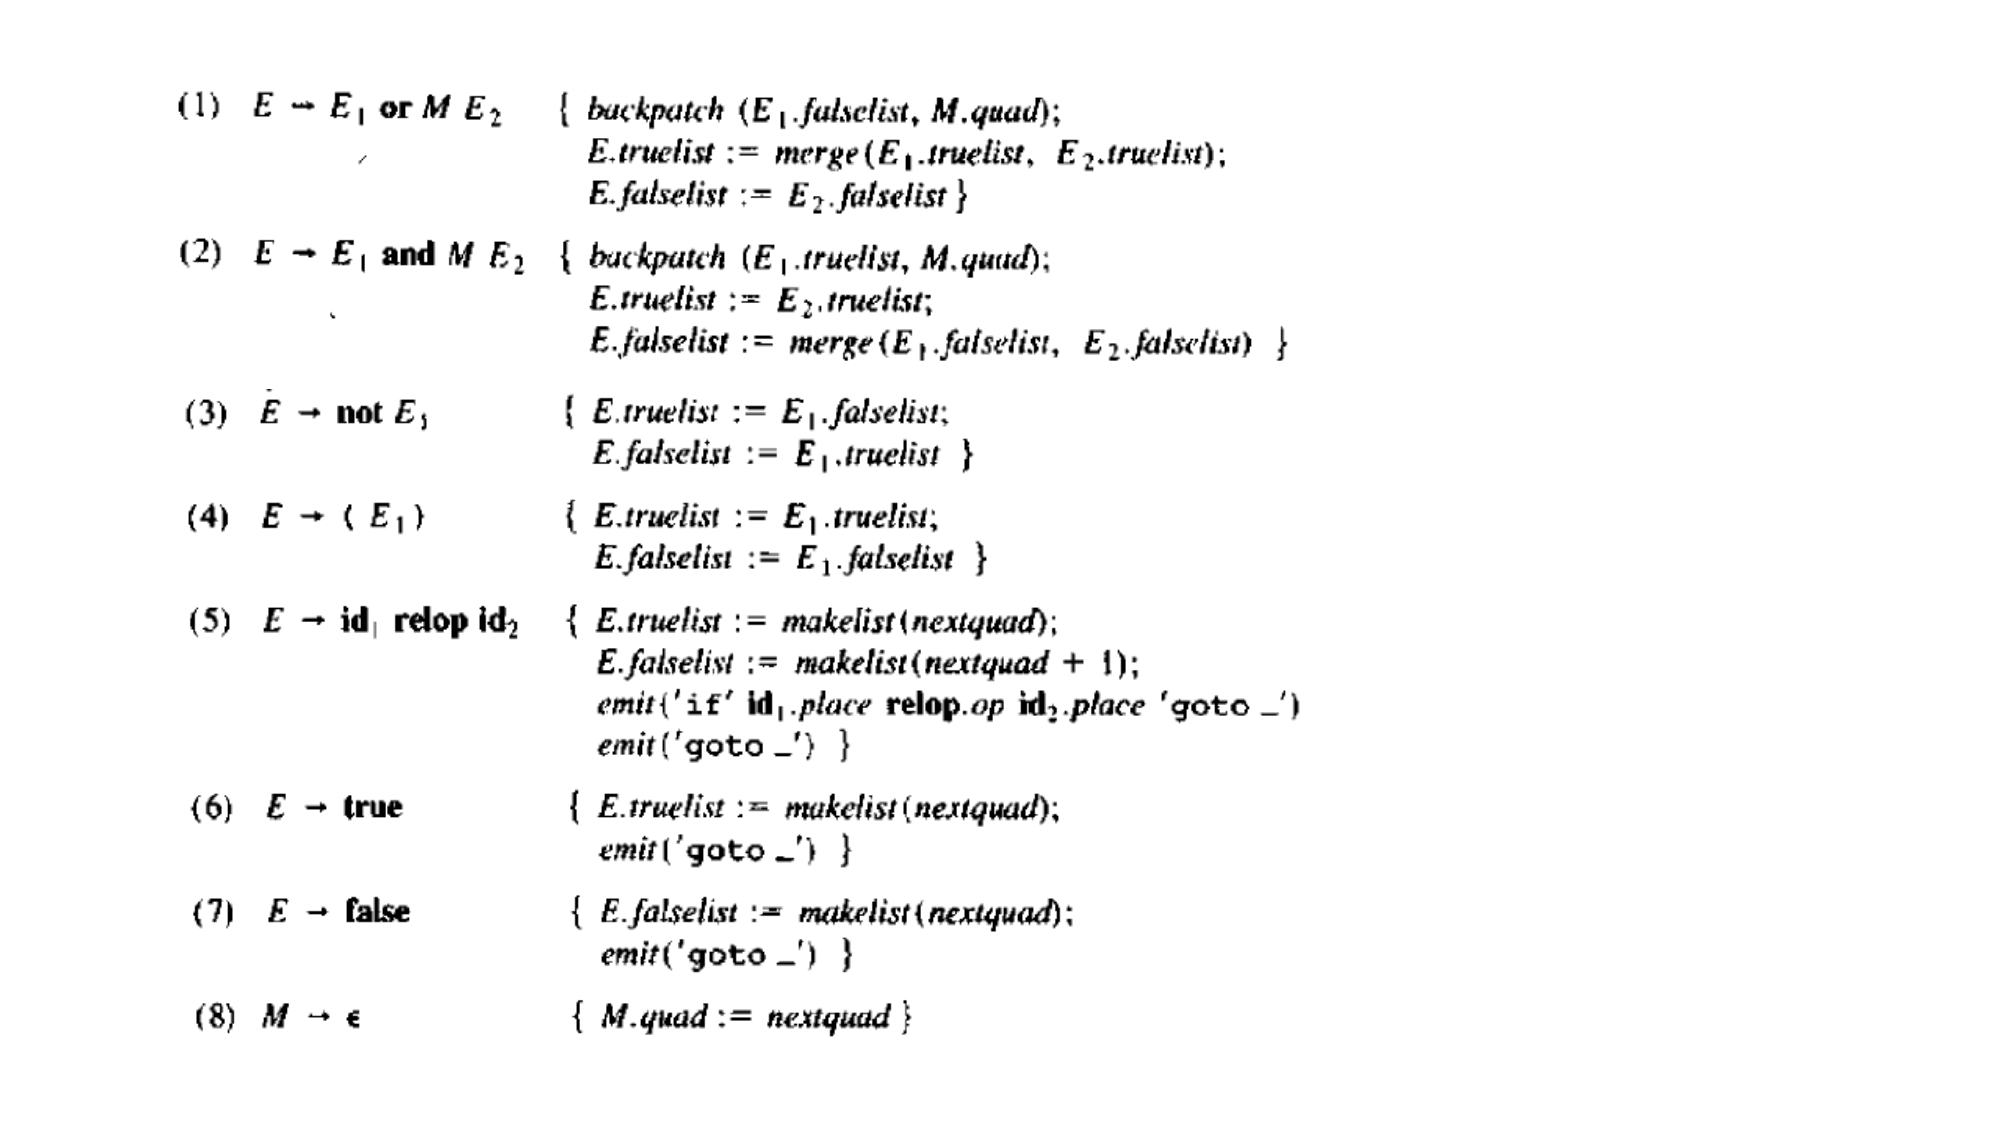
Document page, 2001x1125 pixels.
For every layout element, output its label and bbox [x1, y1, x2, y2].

list [168, 76, 1325, 386]
picture [178, 389, 1323, 1049]
